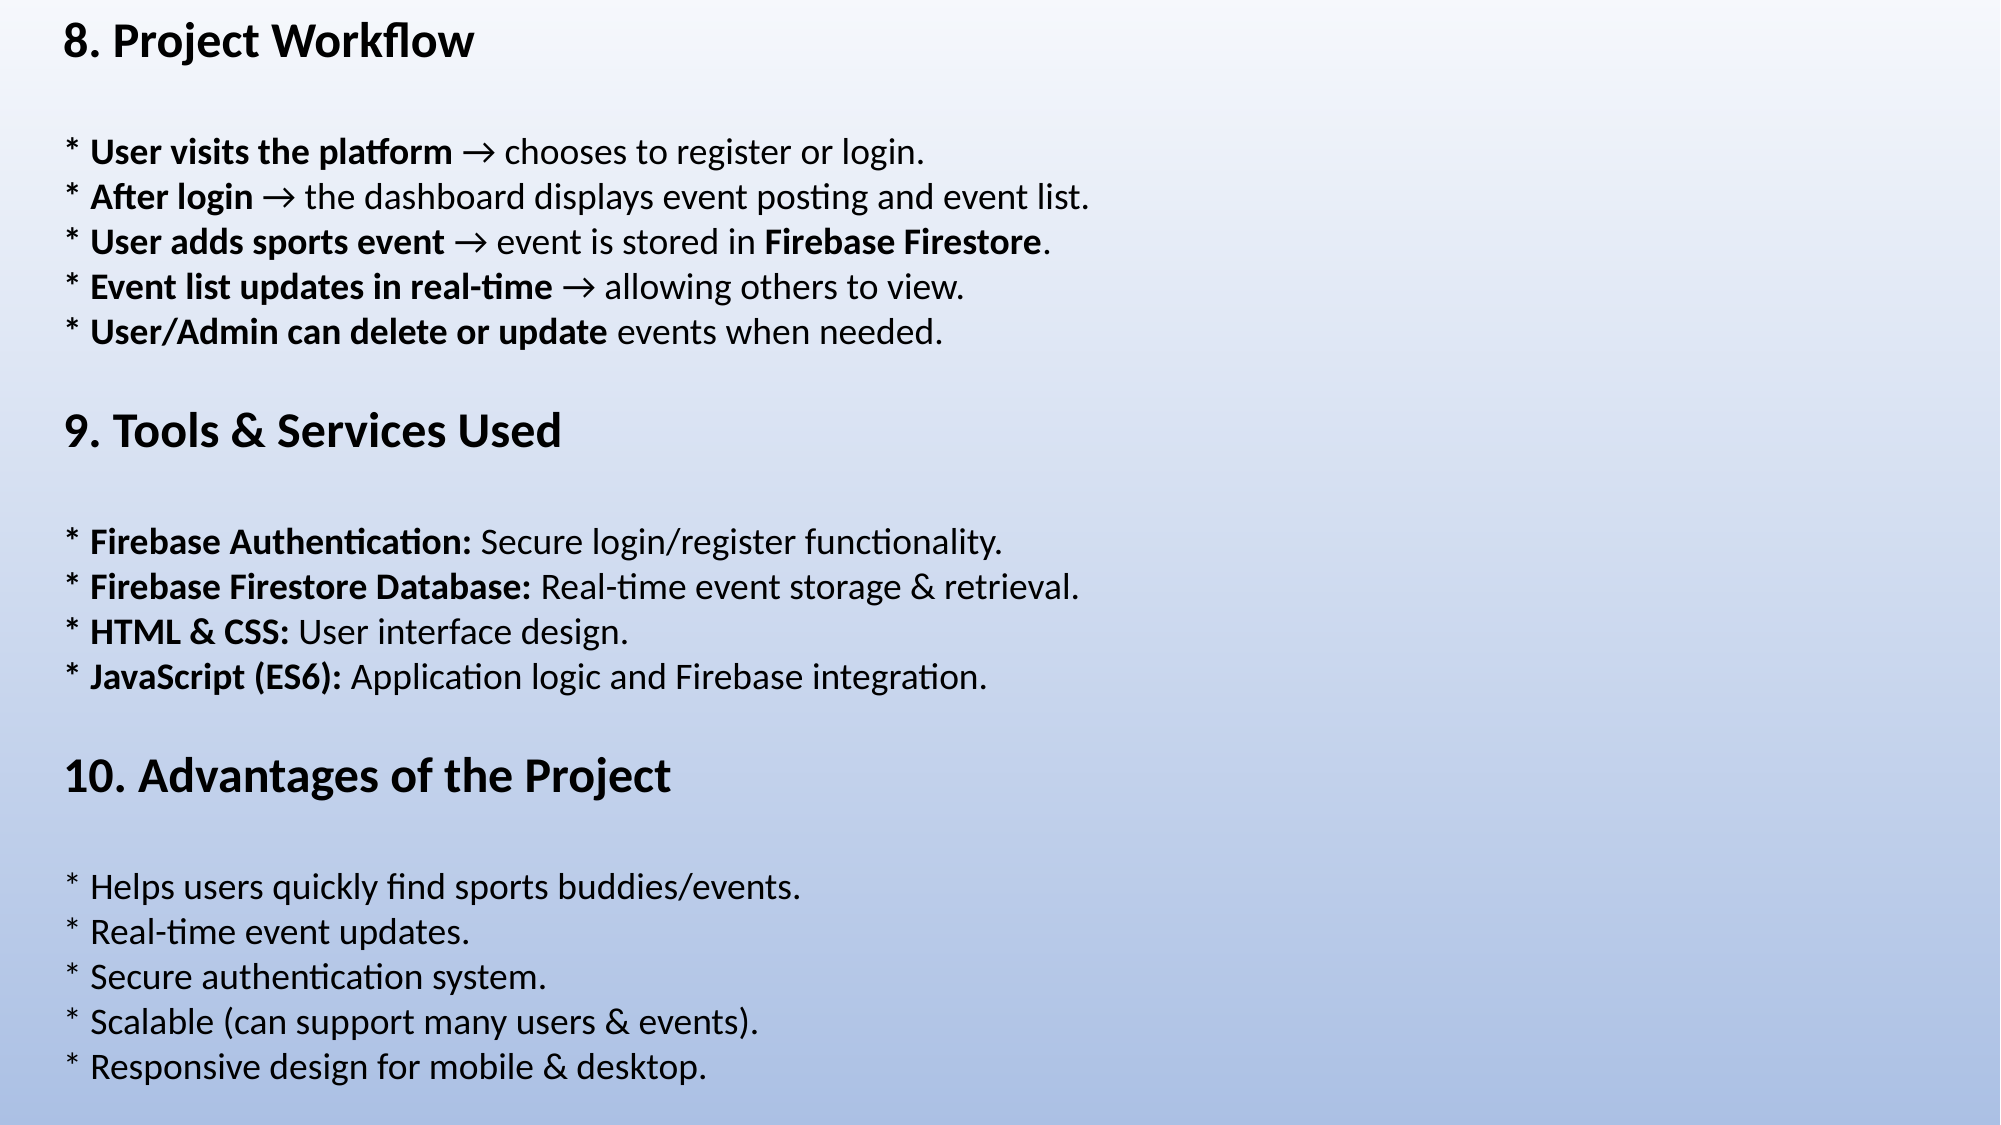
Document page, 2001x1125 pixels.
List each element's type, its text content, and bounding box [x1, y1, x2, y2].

text_box 8. Project Workflow * User visits the platform → chooses to register or login. * After login → the dashboard displays event posting and event list. * User adds sports event → event is stored in Firebase Firestore. * Event list updates in real-time → allowing others to view. * User/Admin can delete or update events when needed. 9. Tools & Services Used * Firebase Authentication: Secure login/register functionality. * Firebase Firestore Database: Real-time event storage & retrieval. * HTML & CSS: User interface design. * JavaScript (ES6): Application logic and Firebase integration. 10. Advantages of the Project * Helps users quickly find sports buddies/events. * Real-time event updates. * Secure authentication system. * Scalable (can support many users & events). * Responsive design for mobile & desktop. [48, 0, 1337, 1125]
